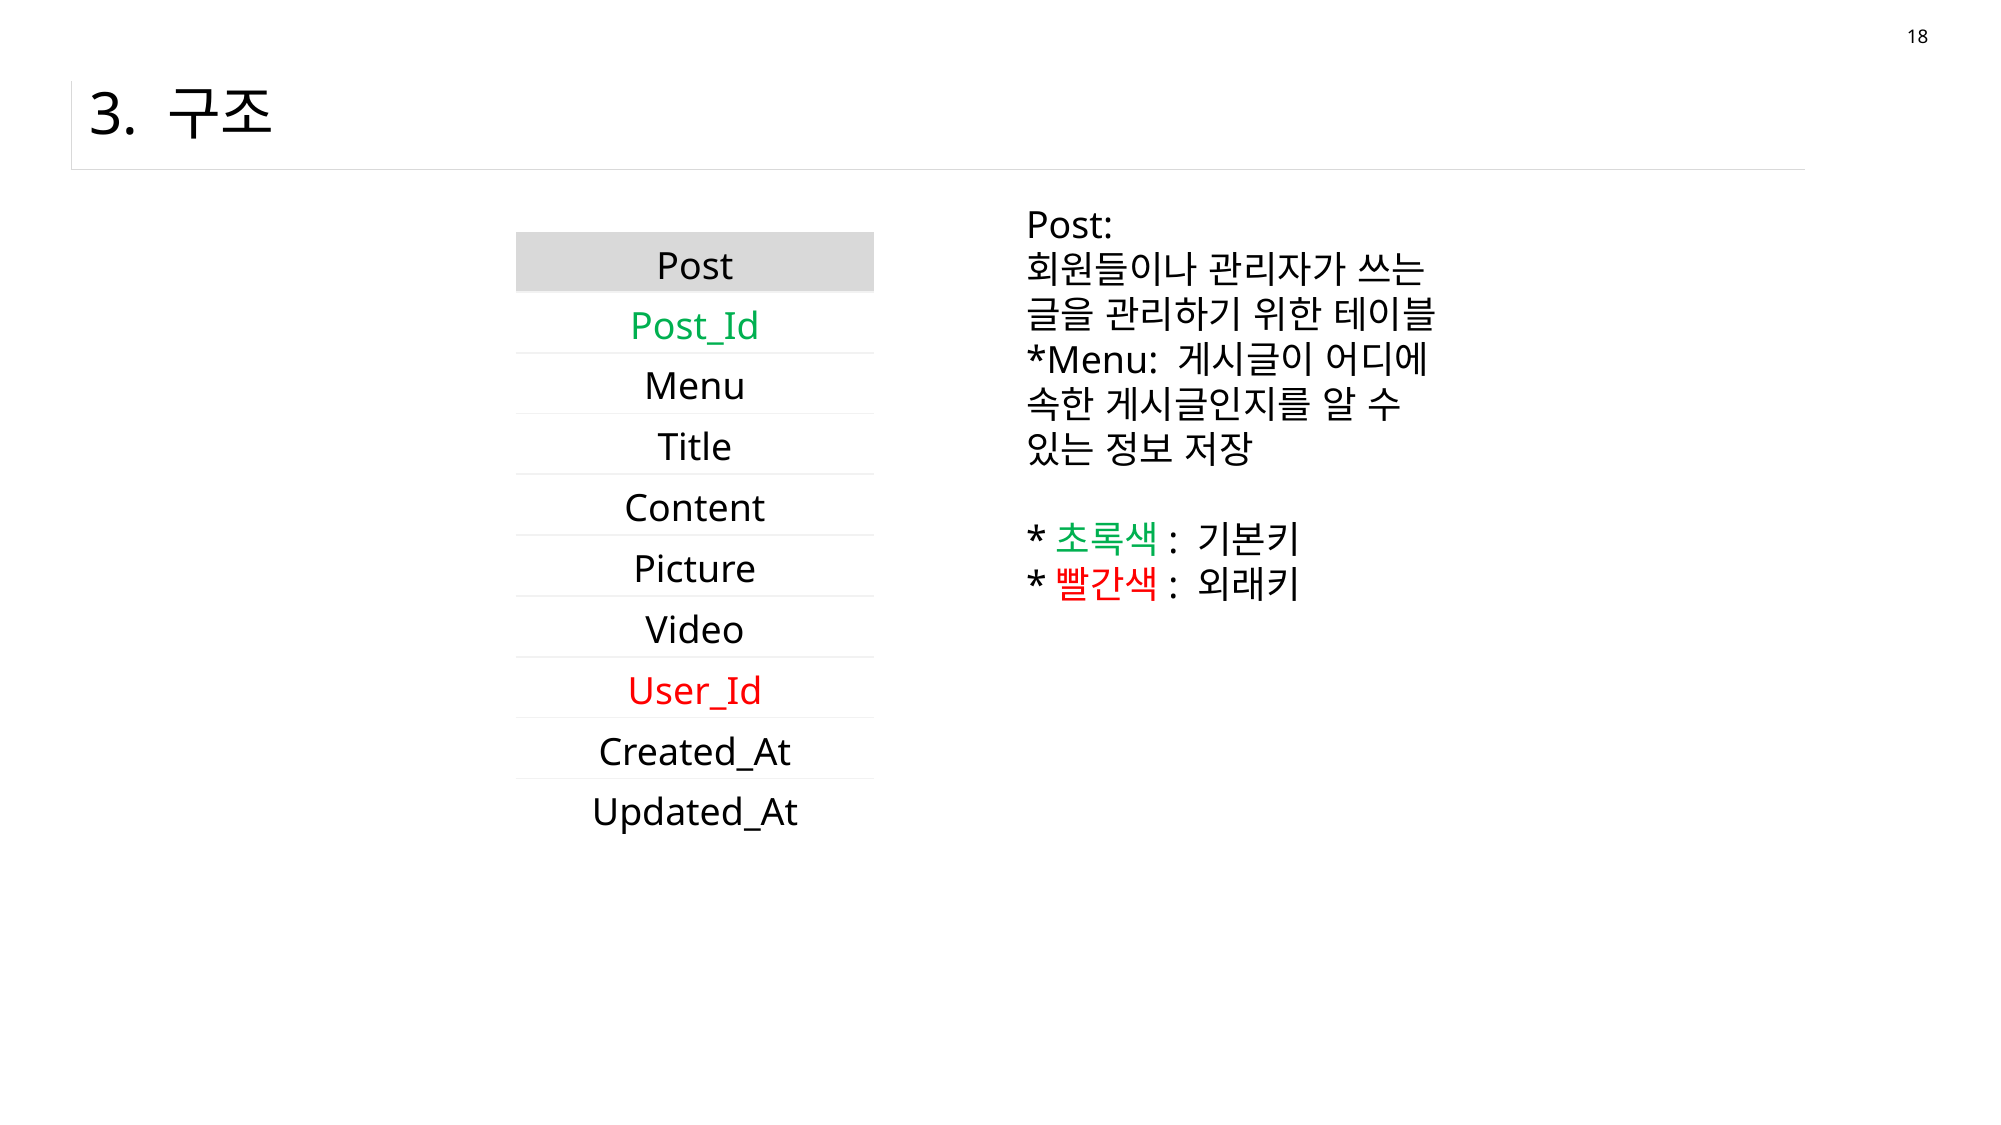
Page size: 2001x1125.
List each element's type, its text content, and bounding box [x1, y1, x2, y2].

table_cell Updated_At [516, 779, 874, 839]
table_cell Picture [516, 536, 874, 595]
table_header Post [516, 232, 874, 291]
table_cell Video [516, 597, 874, 656]
title 3. 구조 [74, 61, 1949, 162]
text_box Post: 회원들이나 관리자가 쓰는 글을 관리하기 위한 테이블 *Menu: 게시글이 어디에 속한 게시글인지를 알 수 있는 정보 저장 *초록색: 기본키 *빨간색: 외래키 [1011, 148, 1488, 614]
table_cell Menu [516, 354, 874, 413]
table_cell Title [516, 414, 874, 473]
text_box 18 [1892, 17, 2000, 58]
table_cell Content [516, 475, 874, 534]
table_cell User_Id [516, 658, 874, 717]
table_cell Created_At [516, 718, 874, 778]
table_cell Post_Id [516, 293, 874, 352]
